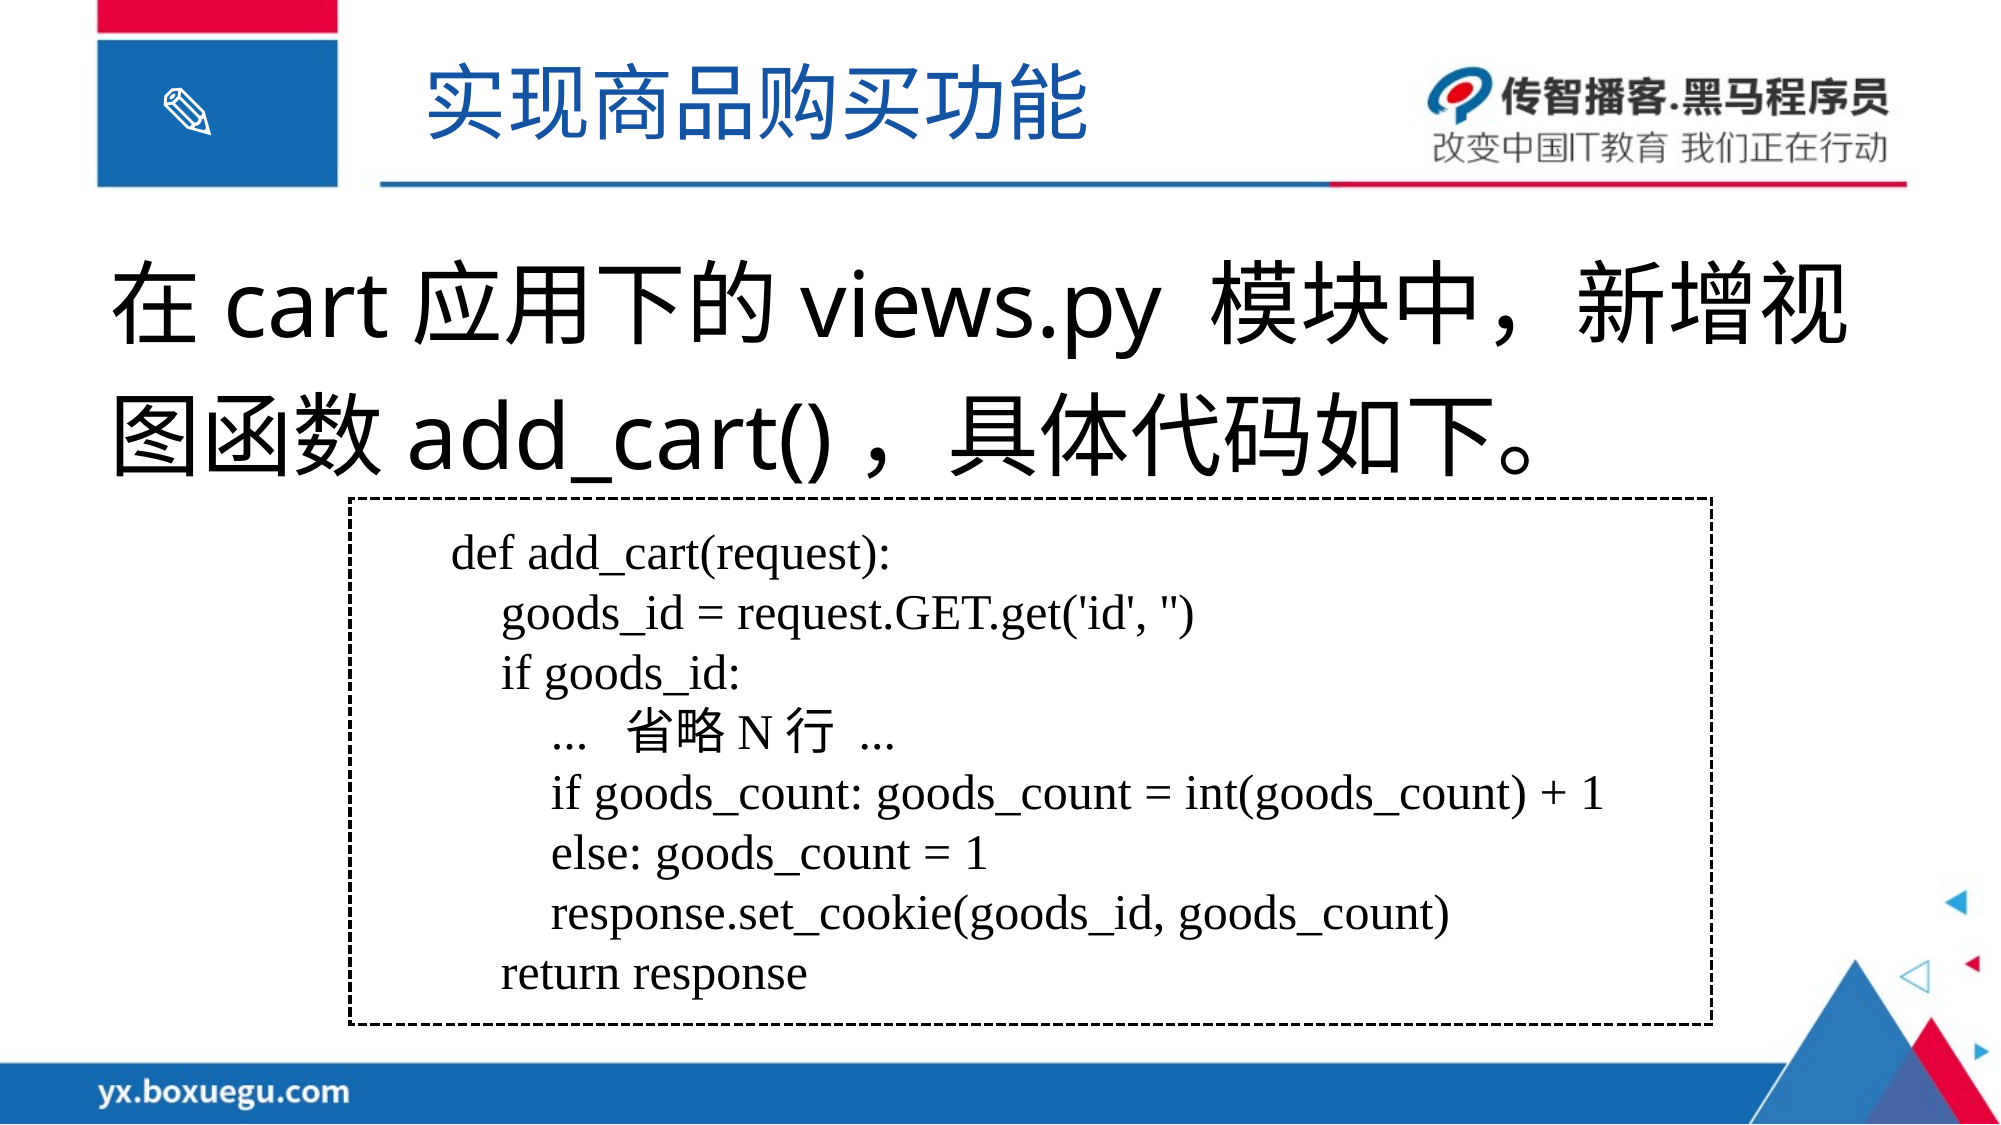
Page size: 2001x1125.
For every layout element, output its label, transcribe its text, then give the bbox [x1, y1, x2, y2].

text_box [349, 498, 1713, 1025]
text_box 在cart应用下的views.py 模块中，新增视图函数add_cart()，具体代码如下。 [94, 216, 1938, 496]
text_box 实现商品购买功能 [409, 43, 1292, 158]
text_box def add_cart(request): goods_id = request.GET.get('id', '') if goods_id: ... 省略N行 ... if goods_count: goods_count = int(goods_count) + 1 else: goods_count = 1 response.set_cookie(goods_id, goods_count) return response [436, 511, 1626, 1007]
picture [0, 0, 2000, 1124]
